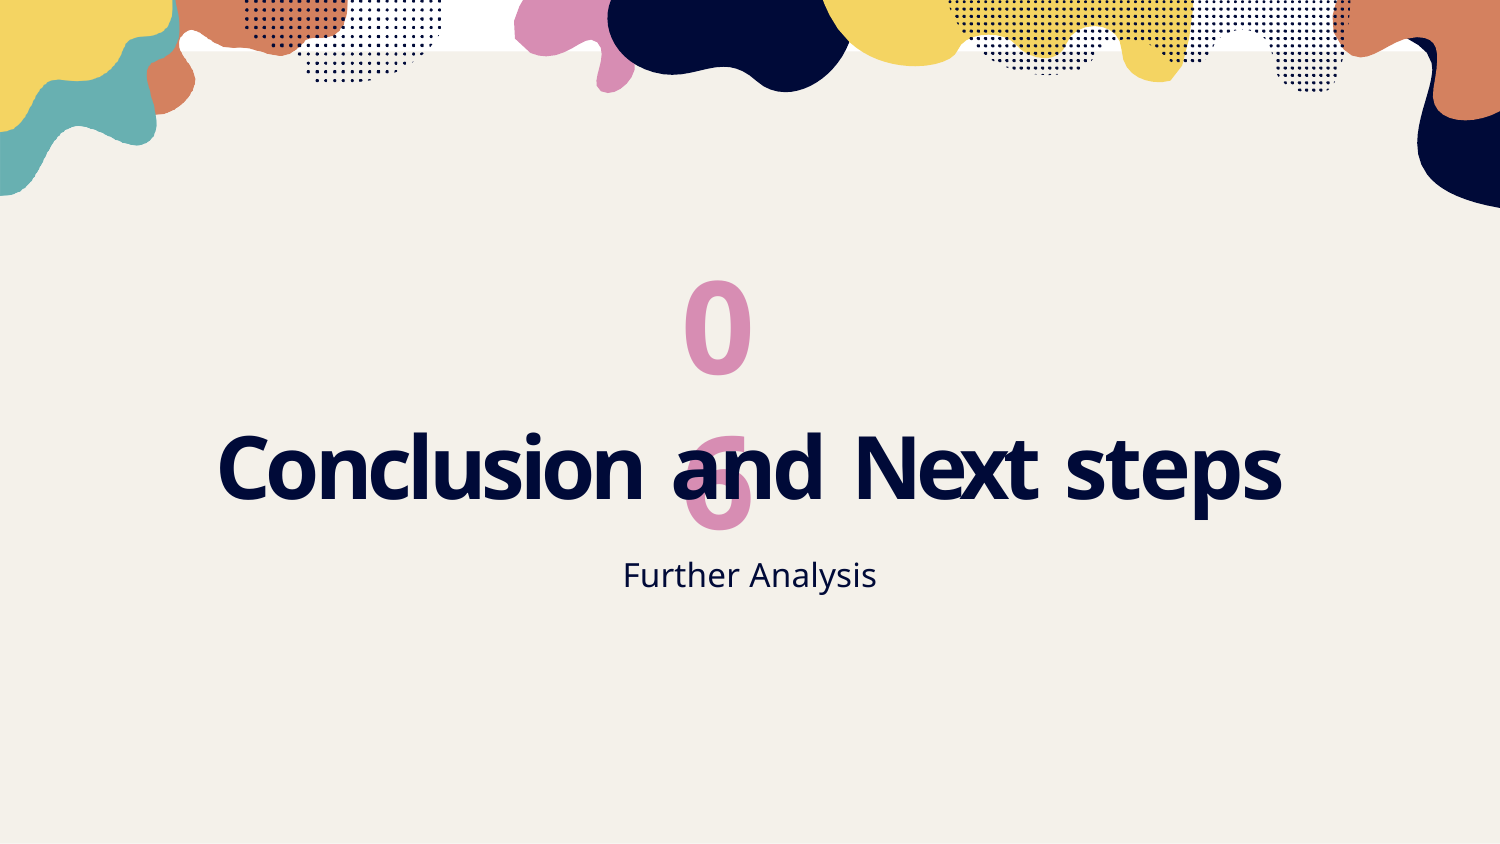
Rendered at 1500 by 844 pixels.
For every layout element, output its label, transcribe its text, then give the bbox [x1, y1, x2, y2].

list Conclusion and Next steps Further Analysis [31, 330, 1469, 844]
title 06 [679, 243, 821, 330]
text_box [0, 0, 1500, 209]
